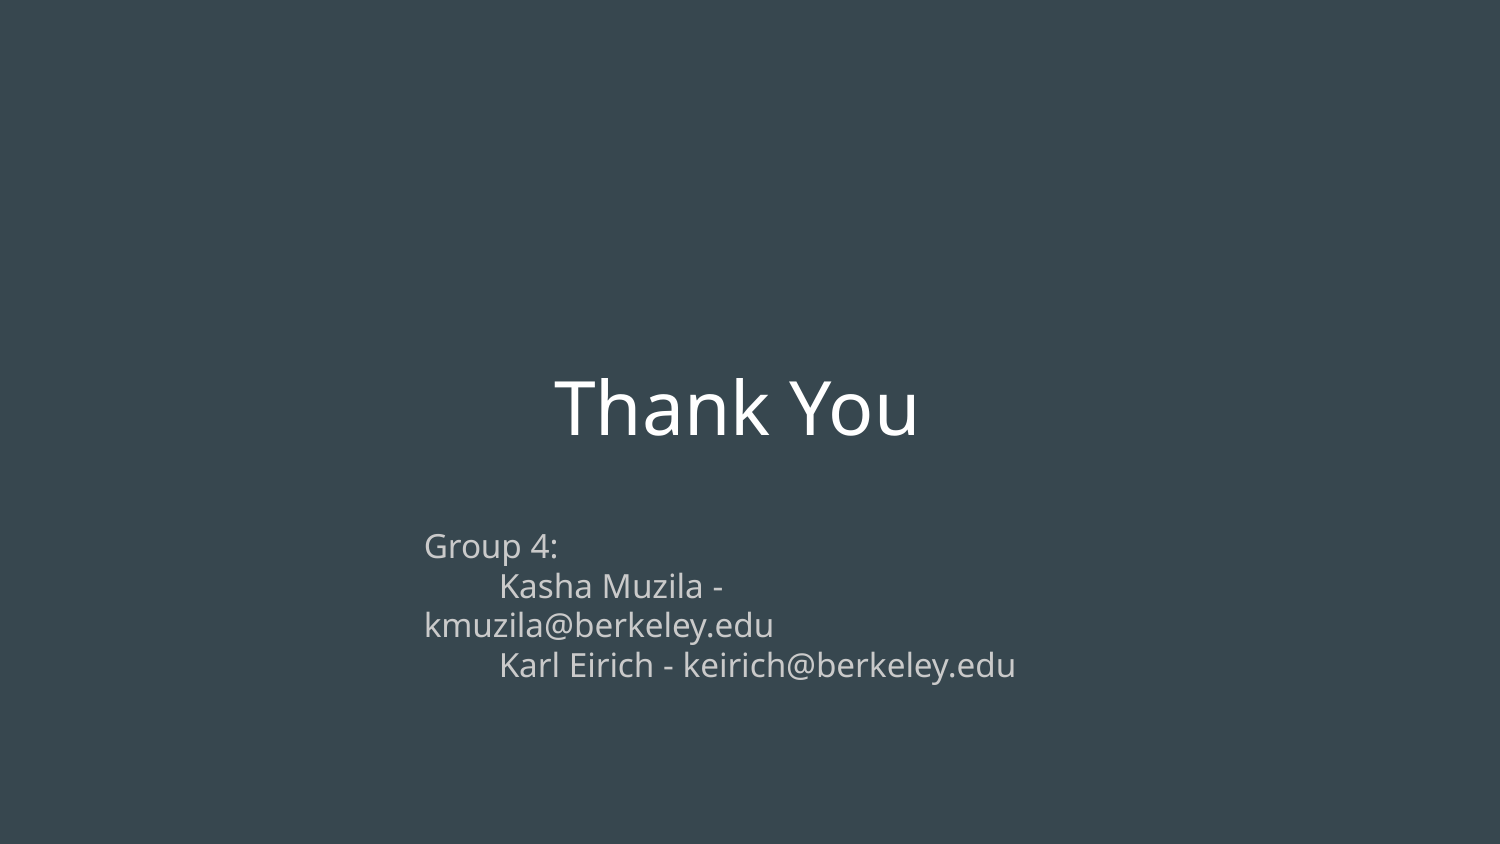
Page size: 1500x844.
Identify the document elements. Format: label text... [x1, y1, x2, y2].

title Thank You [93, 334, 1382, 476]
text_box Group 4: Kasha Muzila - kmuzila@berkeley.edu Karl Eirich - keirich@berkeley.edu [408, 509, 1091, 700]
